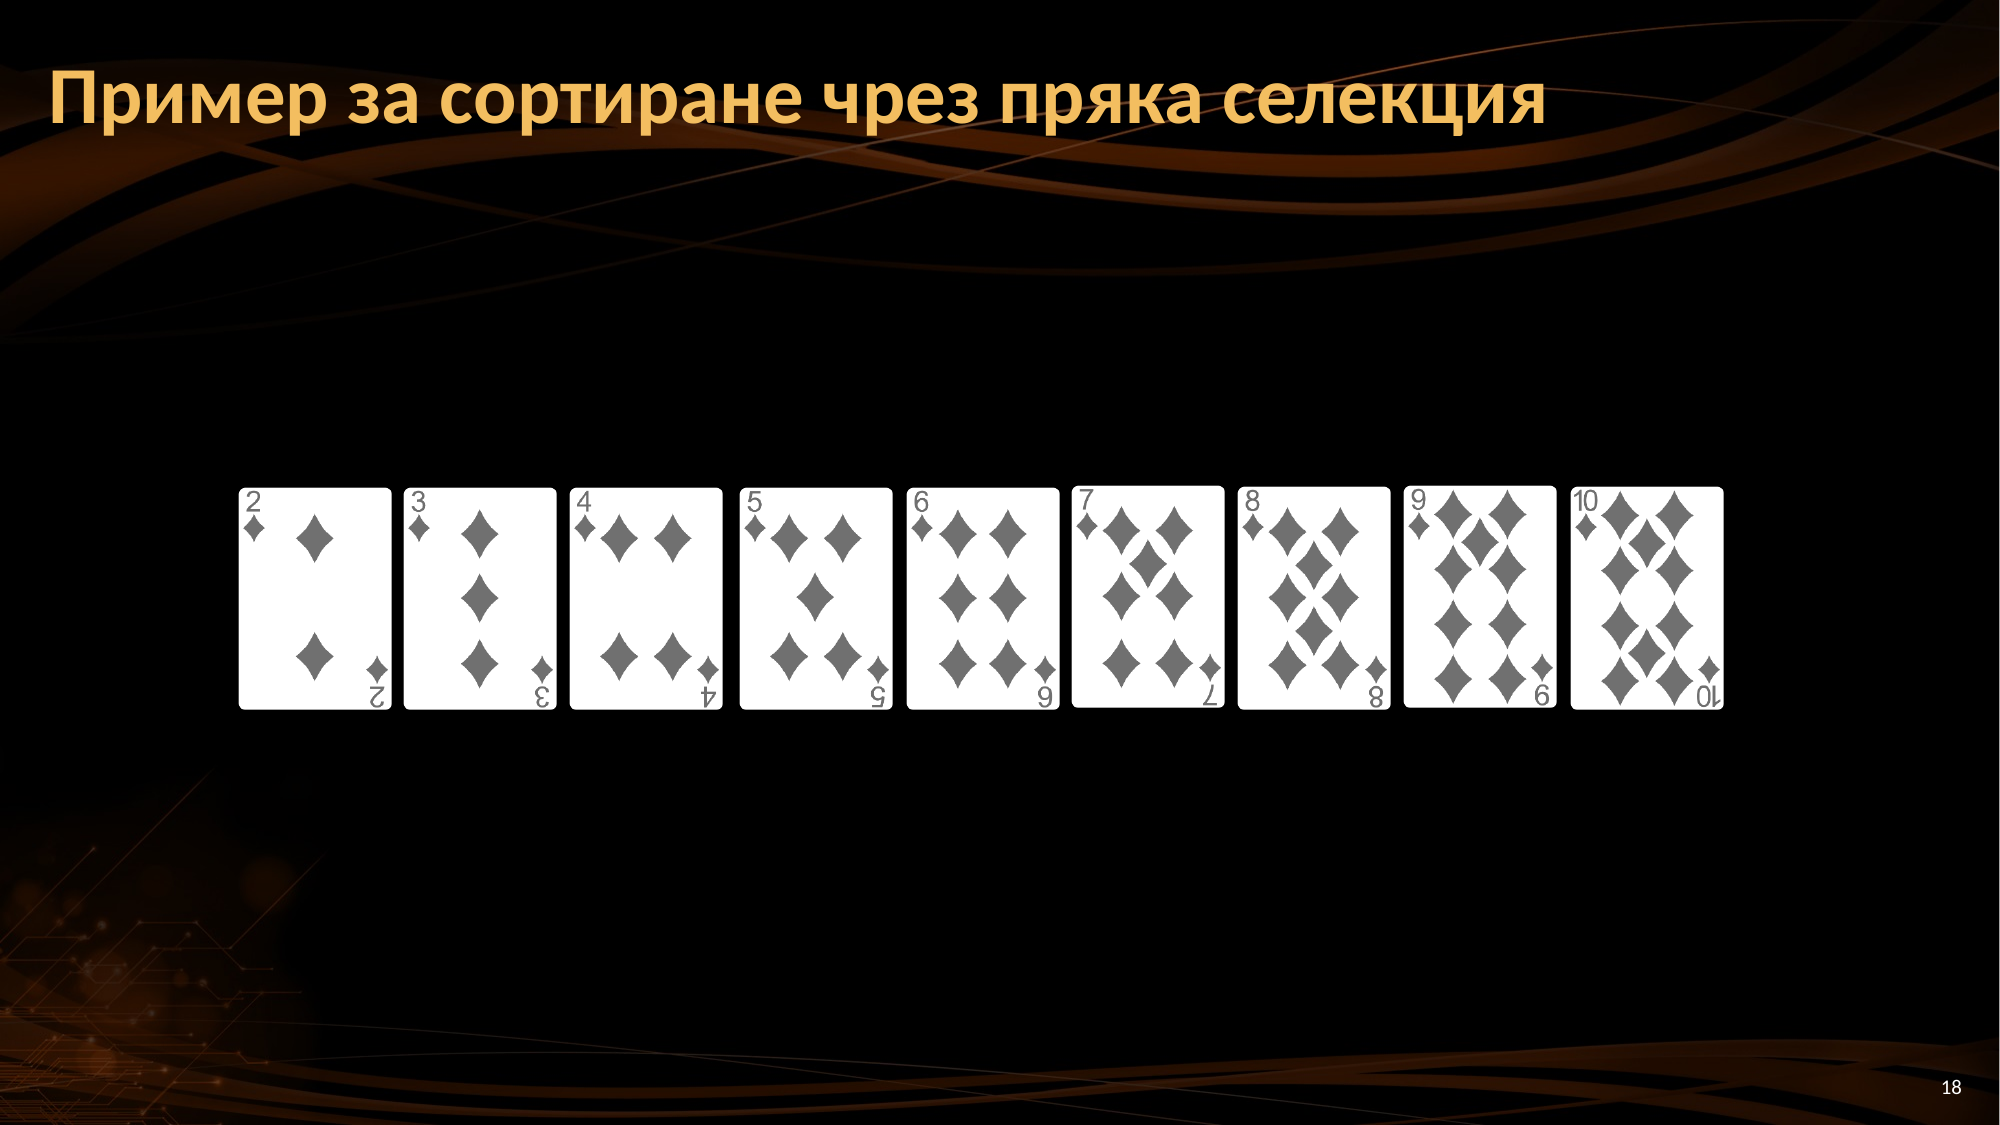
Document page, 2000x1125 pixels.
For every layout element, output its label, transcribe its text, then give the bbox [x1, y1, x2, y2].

picture [0, 0, 2000, 1125]
title Пример за сортиране чрез пряка селекция [30, 6, 1602, 189]
slide_number 18 [1897, 1070, 1968, 1103]
